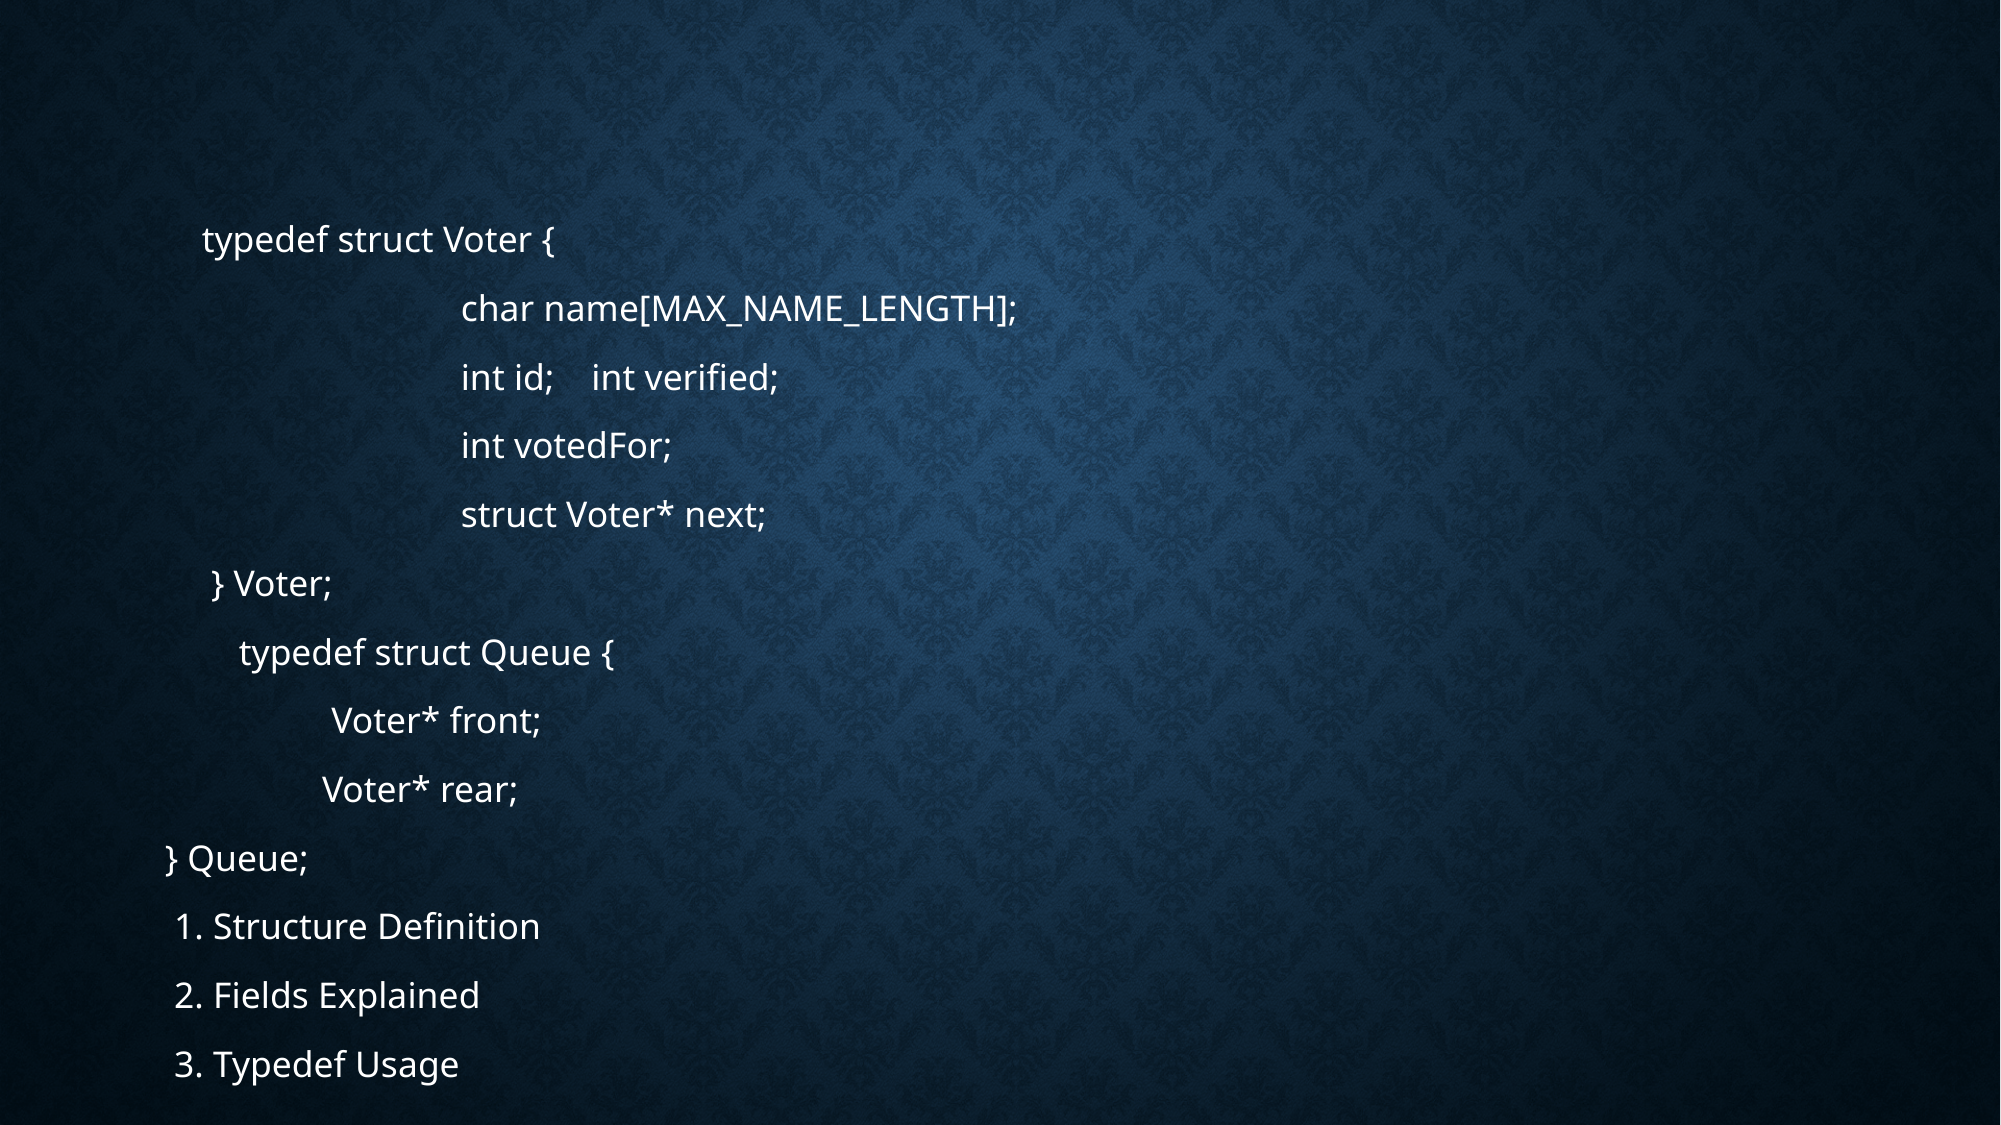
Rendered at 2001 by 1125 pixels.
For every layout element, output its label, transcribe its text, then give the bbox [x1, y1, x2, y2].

list typedef struct Voter { char name[MAX_NAME_LENGTH]; int id; int verified; int votedFor; struct Voter* next; } Voter; typedef struct Queue { Voter* front; Voter* rear; } Queue; 1. Structure Definition 2. Fields Explained 3. Typedef Usage [149, 201, 1849, 1101]
